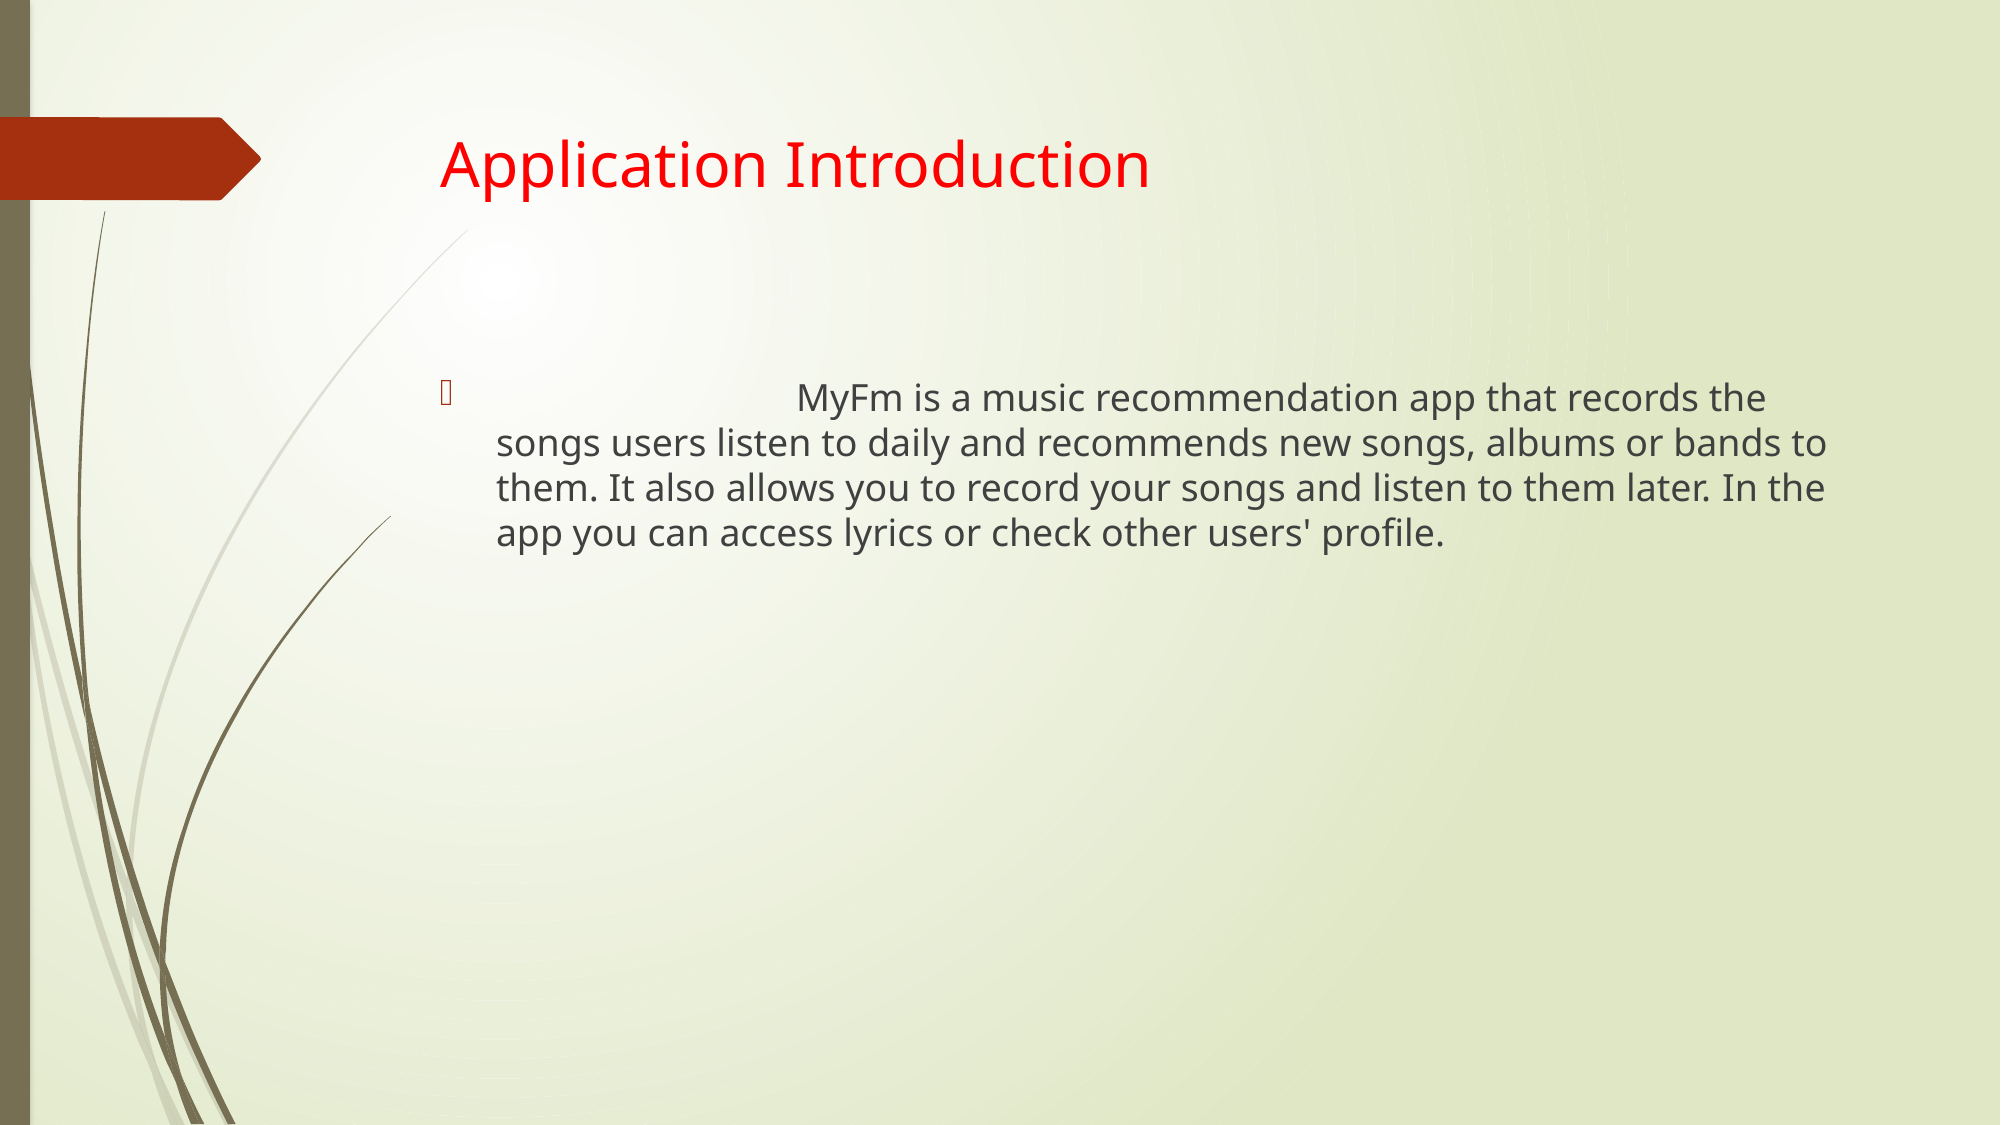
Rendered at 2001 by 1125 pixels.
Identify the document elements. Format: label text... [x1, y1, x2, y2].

list MyFm is a music recommendation app that records the songs users listen to daily and recommends new songs, albums or bands to them. It also allows you to record your songs and listen to them later. In the app you can access lyrics or check other users' profile. [424, 366, 1888, 950]
title Application Introduction [425, 117, 1888, 276]
